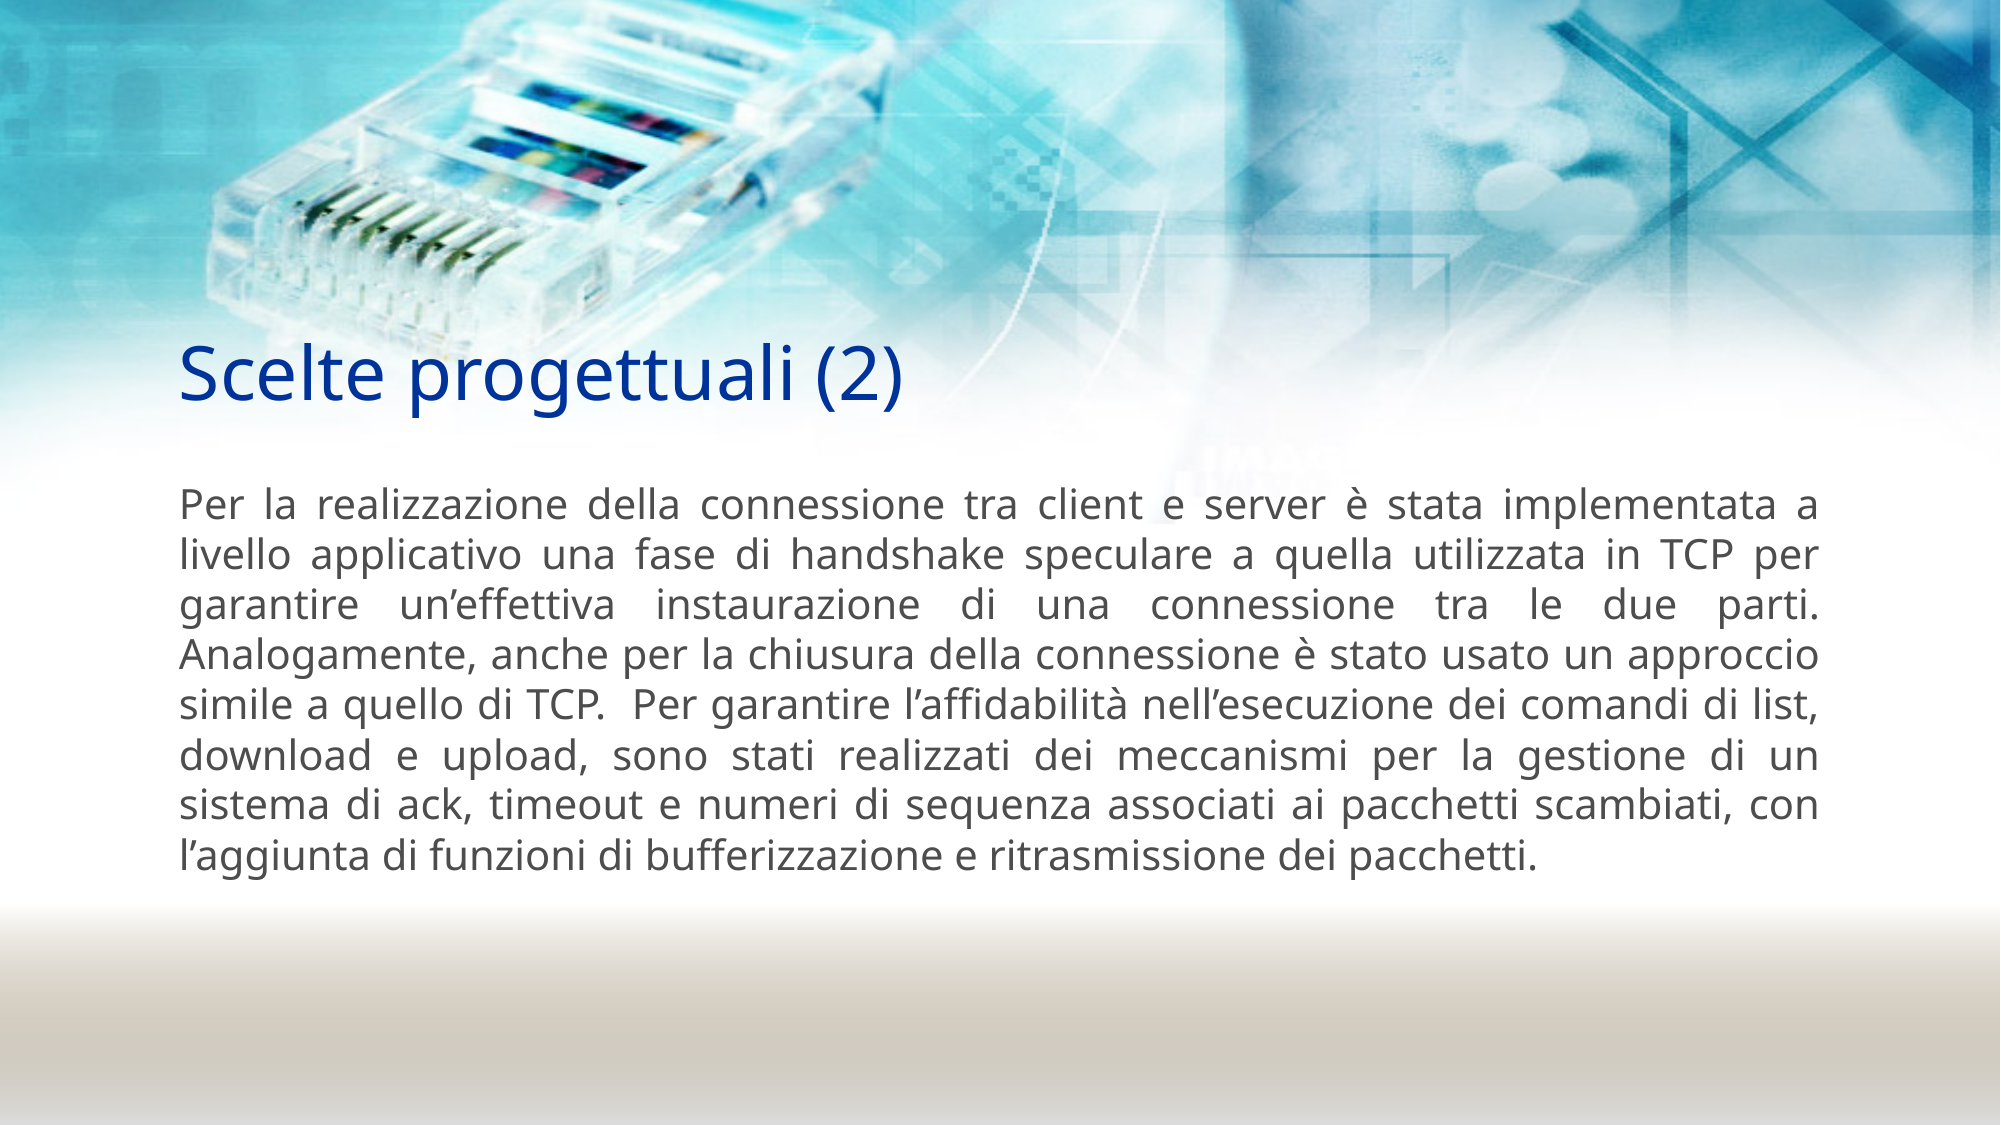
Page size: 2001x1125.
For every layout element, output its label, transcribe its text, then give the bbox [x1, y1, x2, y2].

title Scelte progettuali (2) [163, 328, 1598, 411]
list Per la realizzazione della connessione tra client e server è stata implementata a livello applicativo una fase di handshake speculare a quella utilizzata in TCP per garantire un’effettiva instaurazione di una connessione tra le due parti. Analogamente, anche per la chiusura della connessione è stato usato un approccio simile a quello di TCP. Per garantire l’affidabilità nell’esecuzione dei comandi di list, download e upload, sono stati realizzati dei meccanismi per la gestione di un sistema di ack, timeout e numeri di sequenza associati ai pacchetti scambiati, con l’aggiunta di funzioni di bufferizzazione e ritrasmissione dei pacchetti. [163, 411, 1837, 1062]
picture [0, 0, 2001, 1125]
